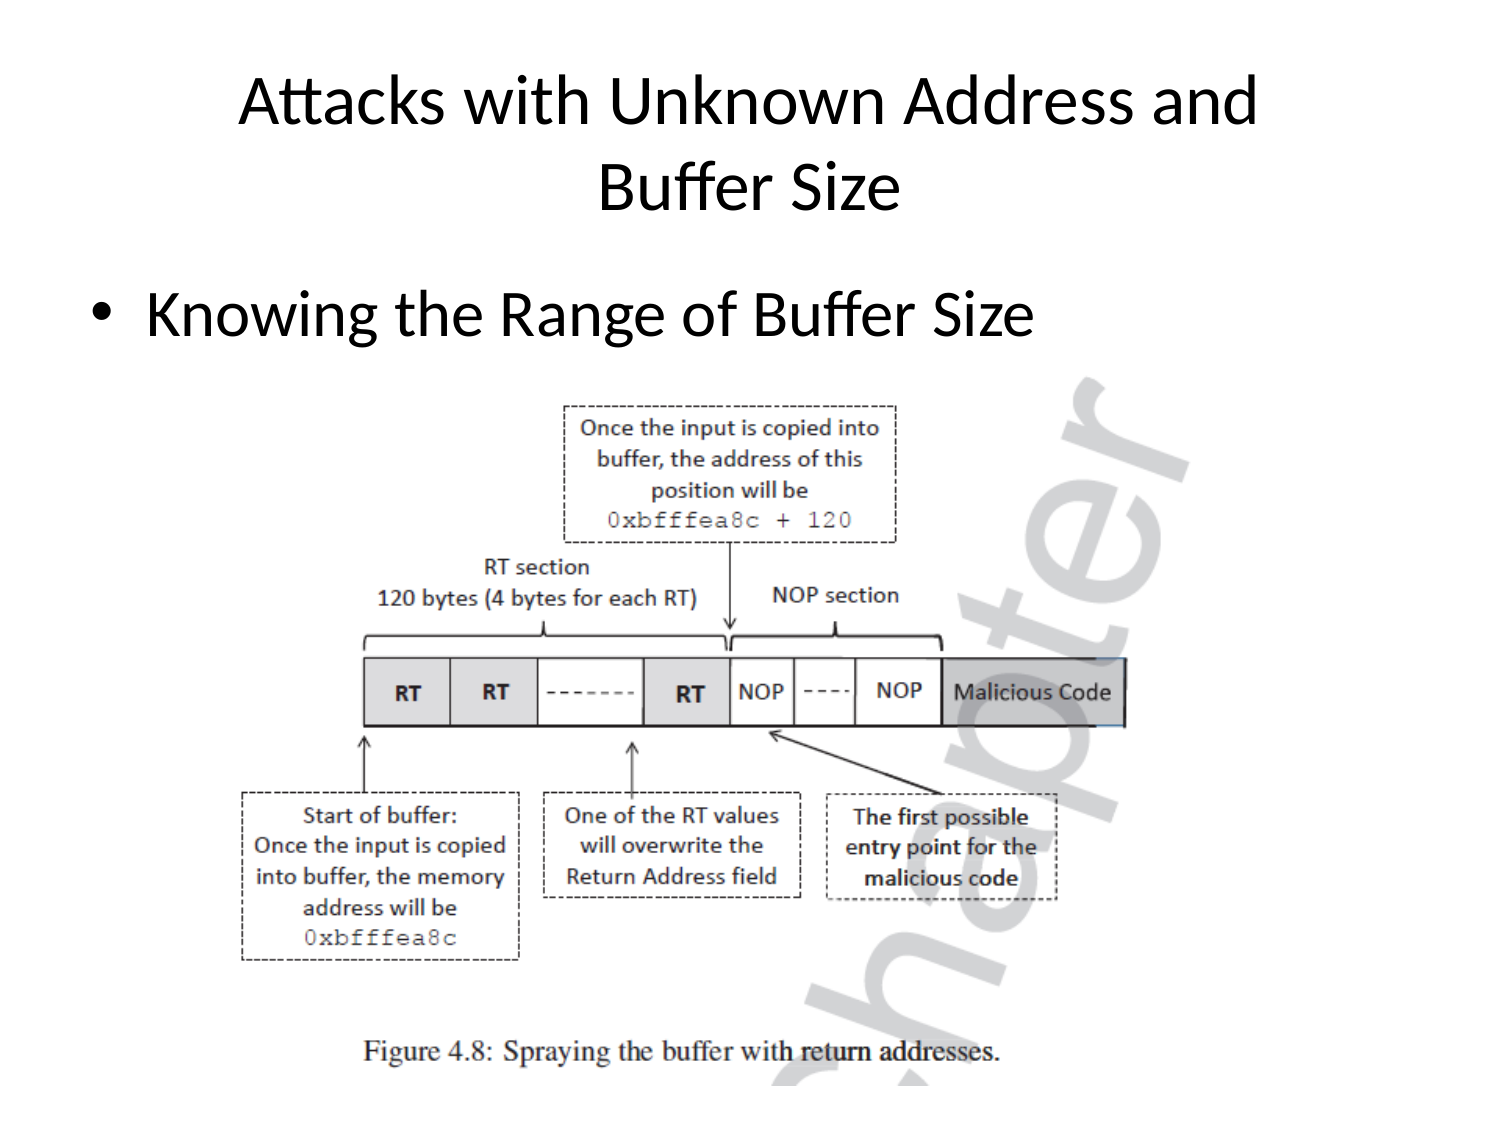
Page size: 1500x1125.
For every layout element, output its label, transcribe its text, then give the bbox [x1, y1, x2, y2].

title Attacks with Unknown Address and Buffer Size [75, 45, 1425, 233]
list Knowing the Range of Buffer Size [75, 262, 1425, 1005]
picture [162, 362, 1201, 1087]
